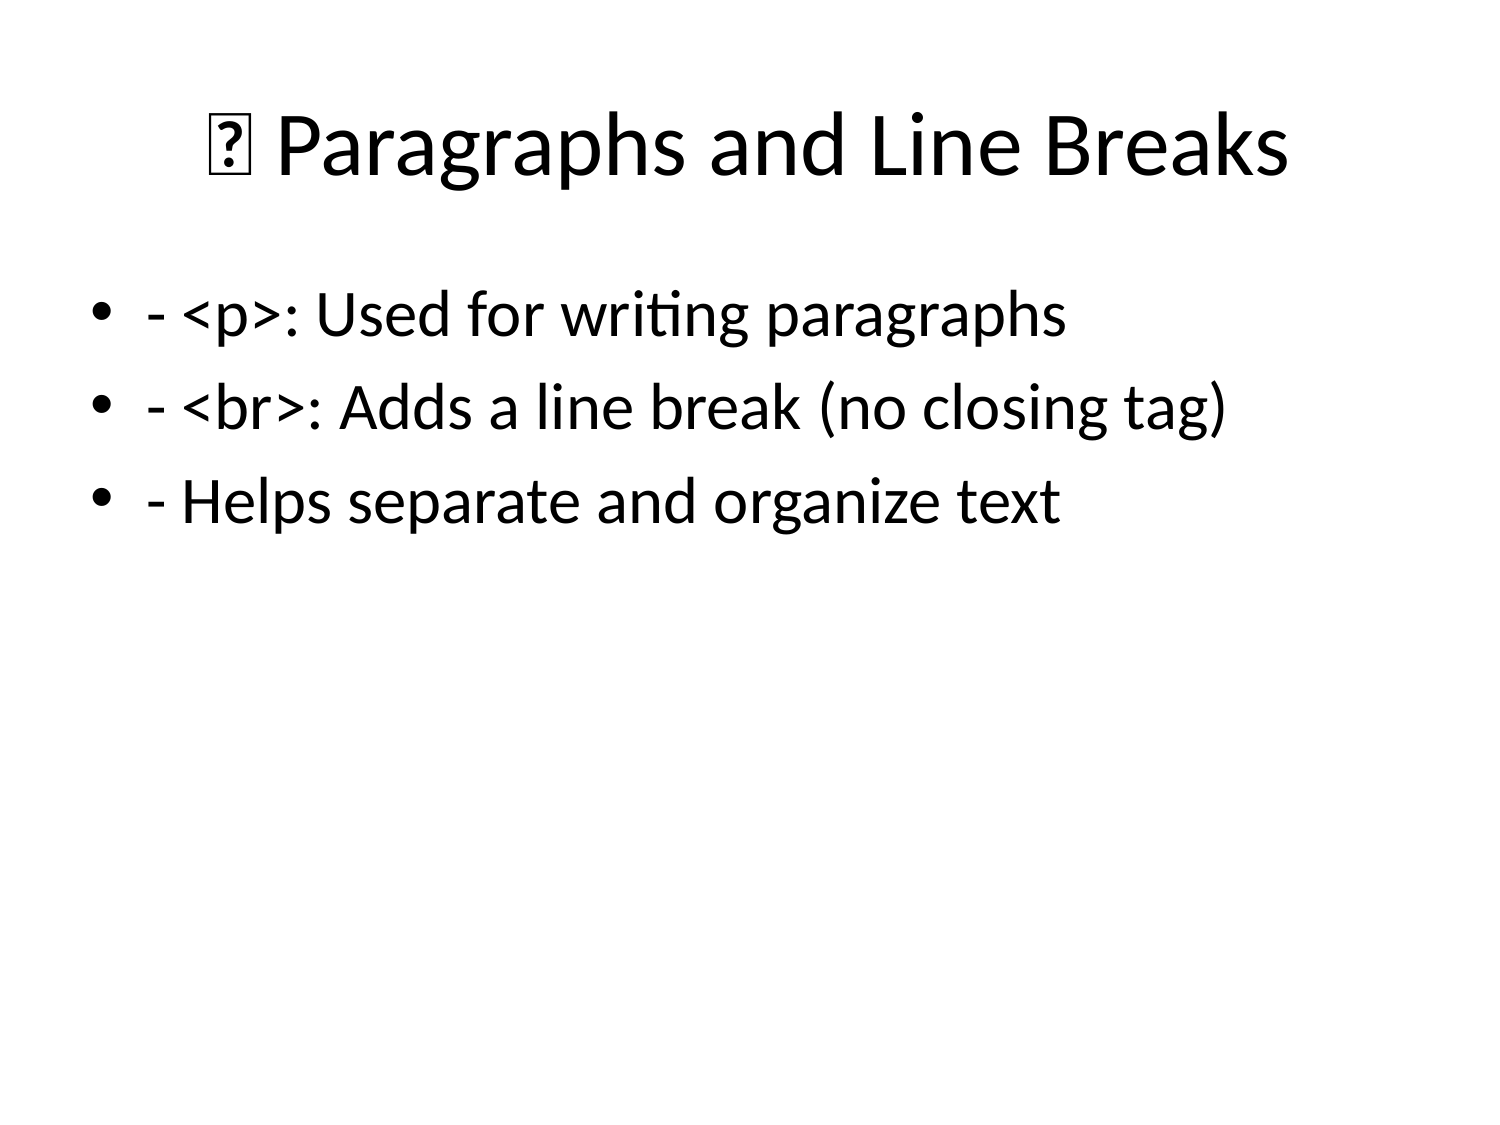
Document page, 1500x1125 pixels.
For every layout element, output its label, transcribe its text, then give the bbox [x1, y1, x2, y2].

list - <p>: Used for writing paragraphs - <br>: Adds a line break (no closing tag) - Helps separate and organize text [75, 262, 1425, 1005]
title 📄 Paragraphs and Line Breaks [75, 45, 1425, 233]
